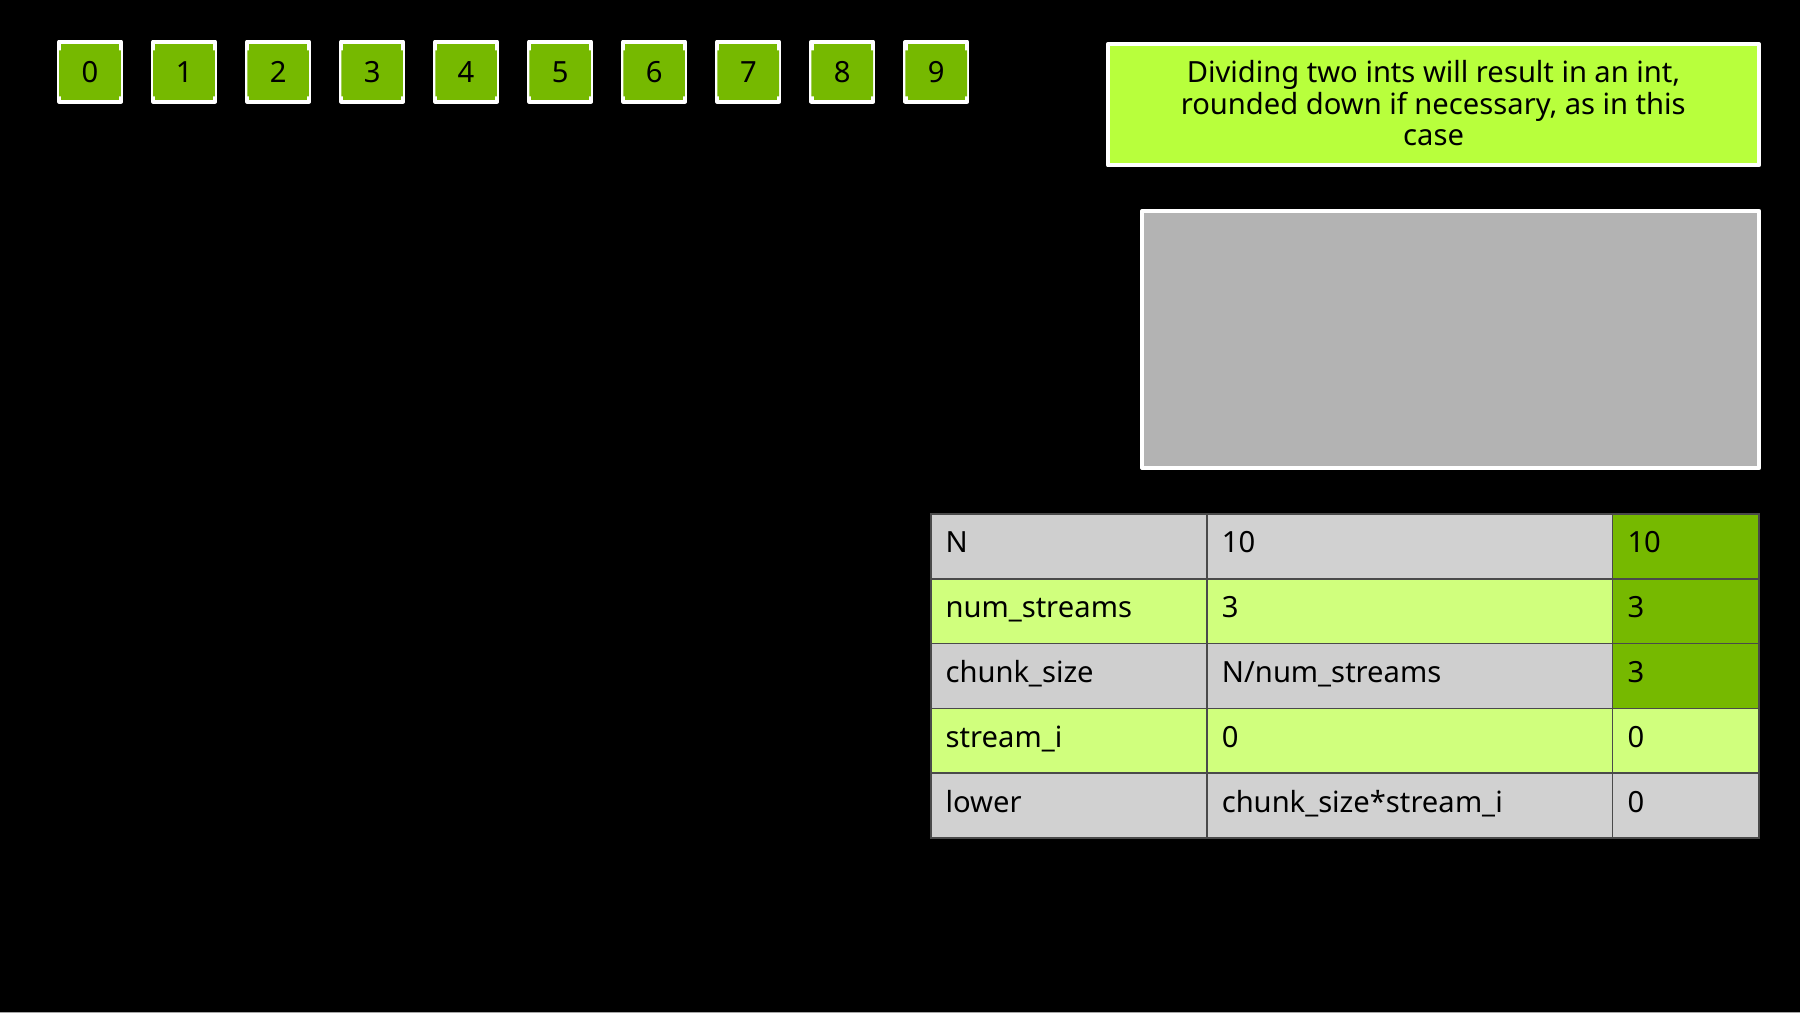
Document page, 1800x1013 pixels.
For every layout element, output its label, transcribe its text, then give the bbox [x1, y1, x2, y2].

table_cell stream_i [932, 709, 1206, 772]
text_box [529, 41, 592, 102]
table_cell 0 [1208, 709, 1612, 772]
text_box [152, 41, 216, 102]
table_cell 3 [1613, 580, 1758, 643]
table_cell chunk_size [932, 644, 1206, 708]
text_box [717, 41, 780, 102]
table_header N [932, 515, 1206, 578]
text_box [246, 41, 310, 102]
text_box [341, 41, 404, 102]
table_cell N/num_streams [1208, 644, 1612, 708]
table_cell lower [932, 774, 1206, 837]
text_box Dividing two ints will result in an int, rounded down if necessary, as in this case [1140, 48, 1727, 161]
table_header 10 [1613, 515, 1758, 578]
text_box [623, 41, 686, 102]
table_cell 0 [1613, 774, 1758, 837]
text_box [905, 41, 968, 102]
table_cell 3 [1613, 644, 1758, 708]
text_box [58, 41, 122, 102]
table_cell 0 [1613, 709, 1758, 772]
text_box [1141, 210, 1760, 469]
text_box [1106, 42, 1761, 167]
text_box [435, 41, 498, 102]
table_cell 3 [1208, 580, 1612, 643]
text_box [811, 41, 874, 102]
table_cell chunk_size*stream_i [1208, 774, 1612, 837]
table_cell num_streams [932, 580, 1206, 643]
table_header 10 [1208, 515, 1612, 578]
